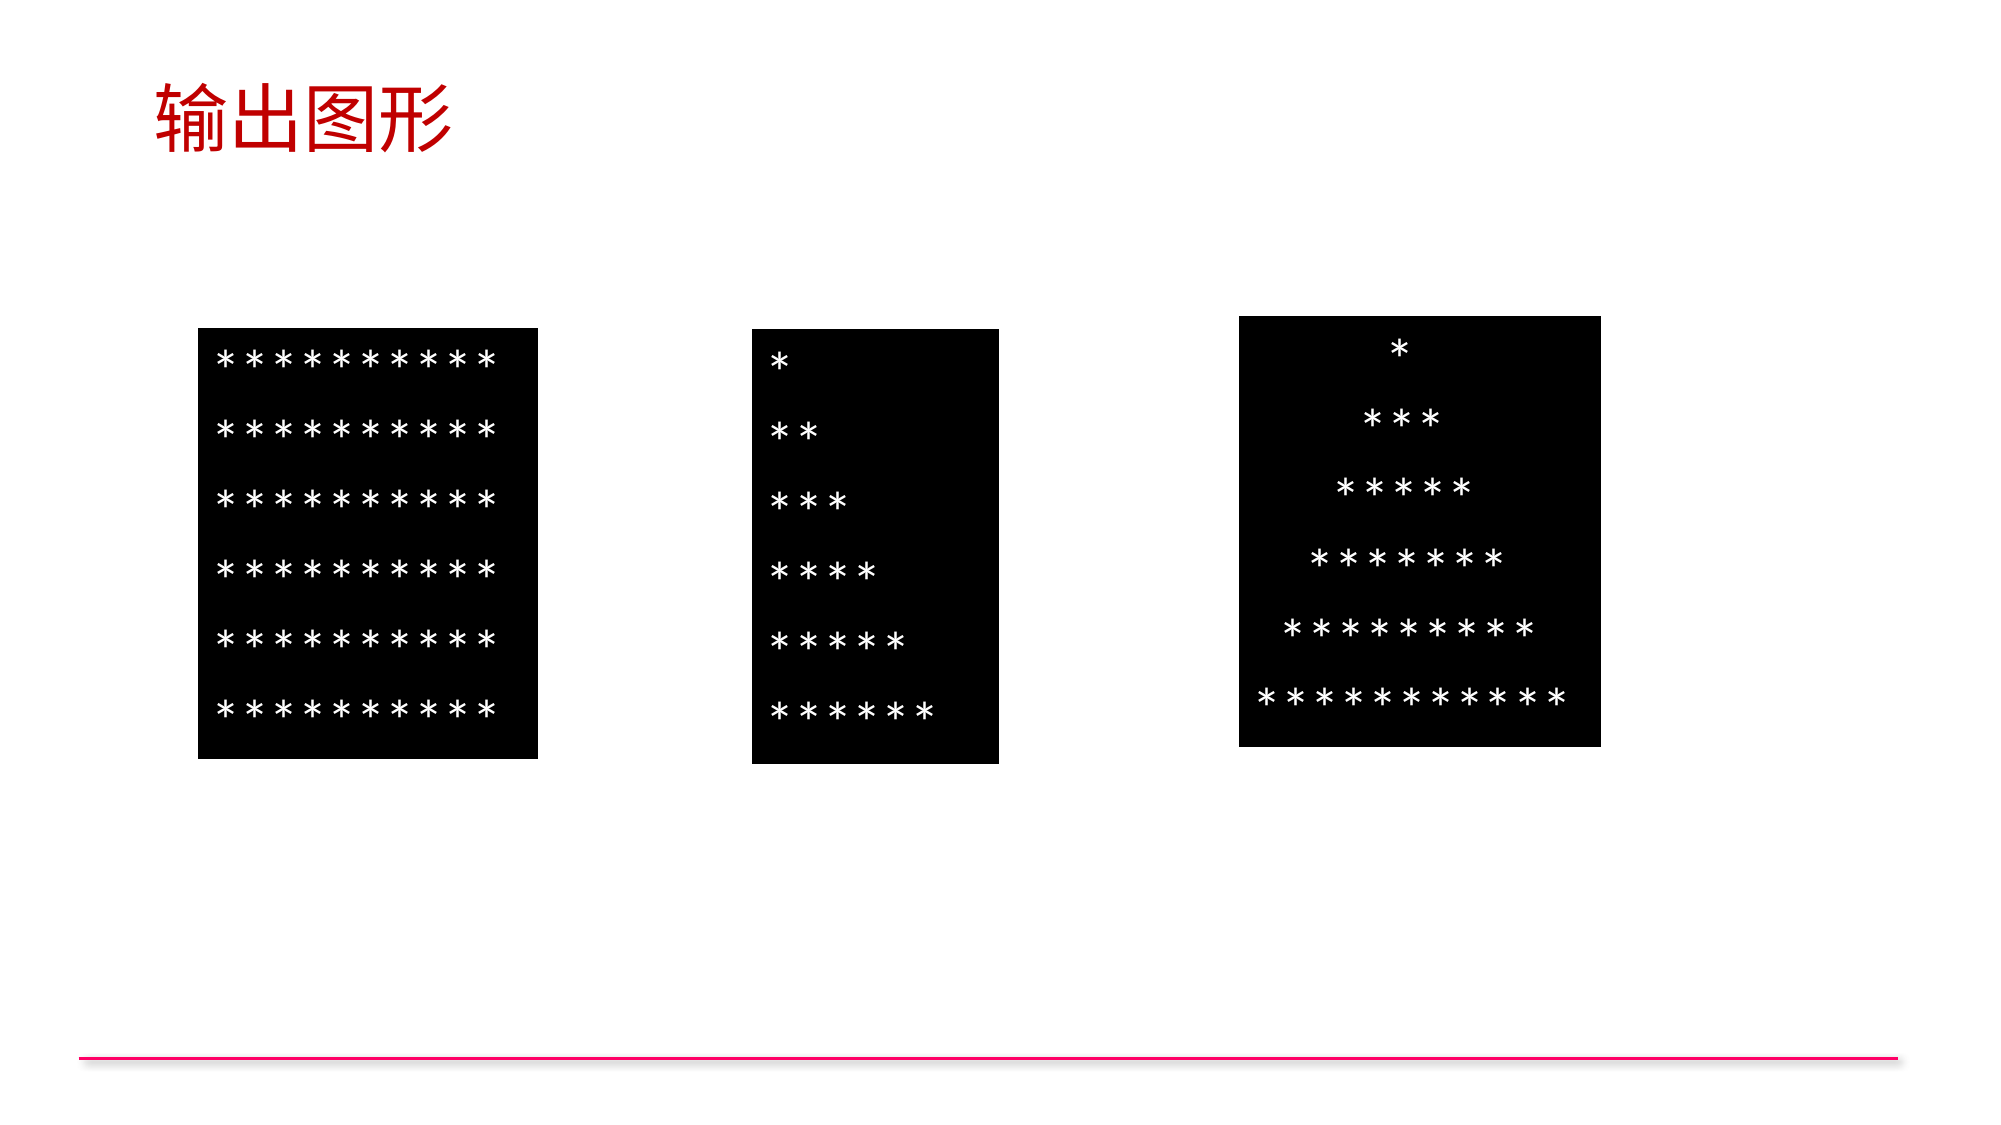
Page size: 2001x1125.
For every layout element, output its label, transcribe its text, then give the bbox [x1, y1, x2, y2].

list * ** *** **** ***** ****** [749, 326, 1003, 767]
text_box * *** ***** ******* ********* *********** [1236, 313, 1604, 751]
title 输出图形 [138, 60, 1864, 185]
text_box ********** ********** ********** ********** ********** ********** [195, 325, 541, 762]
